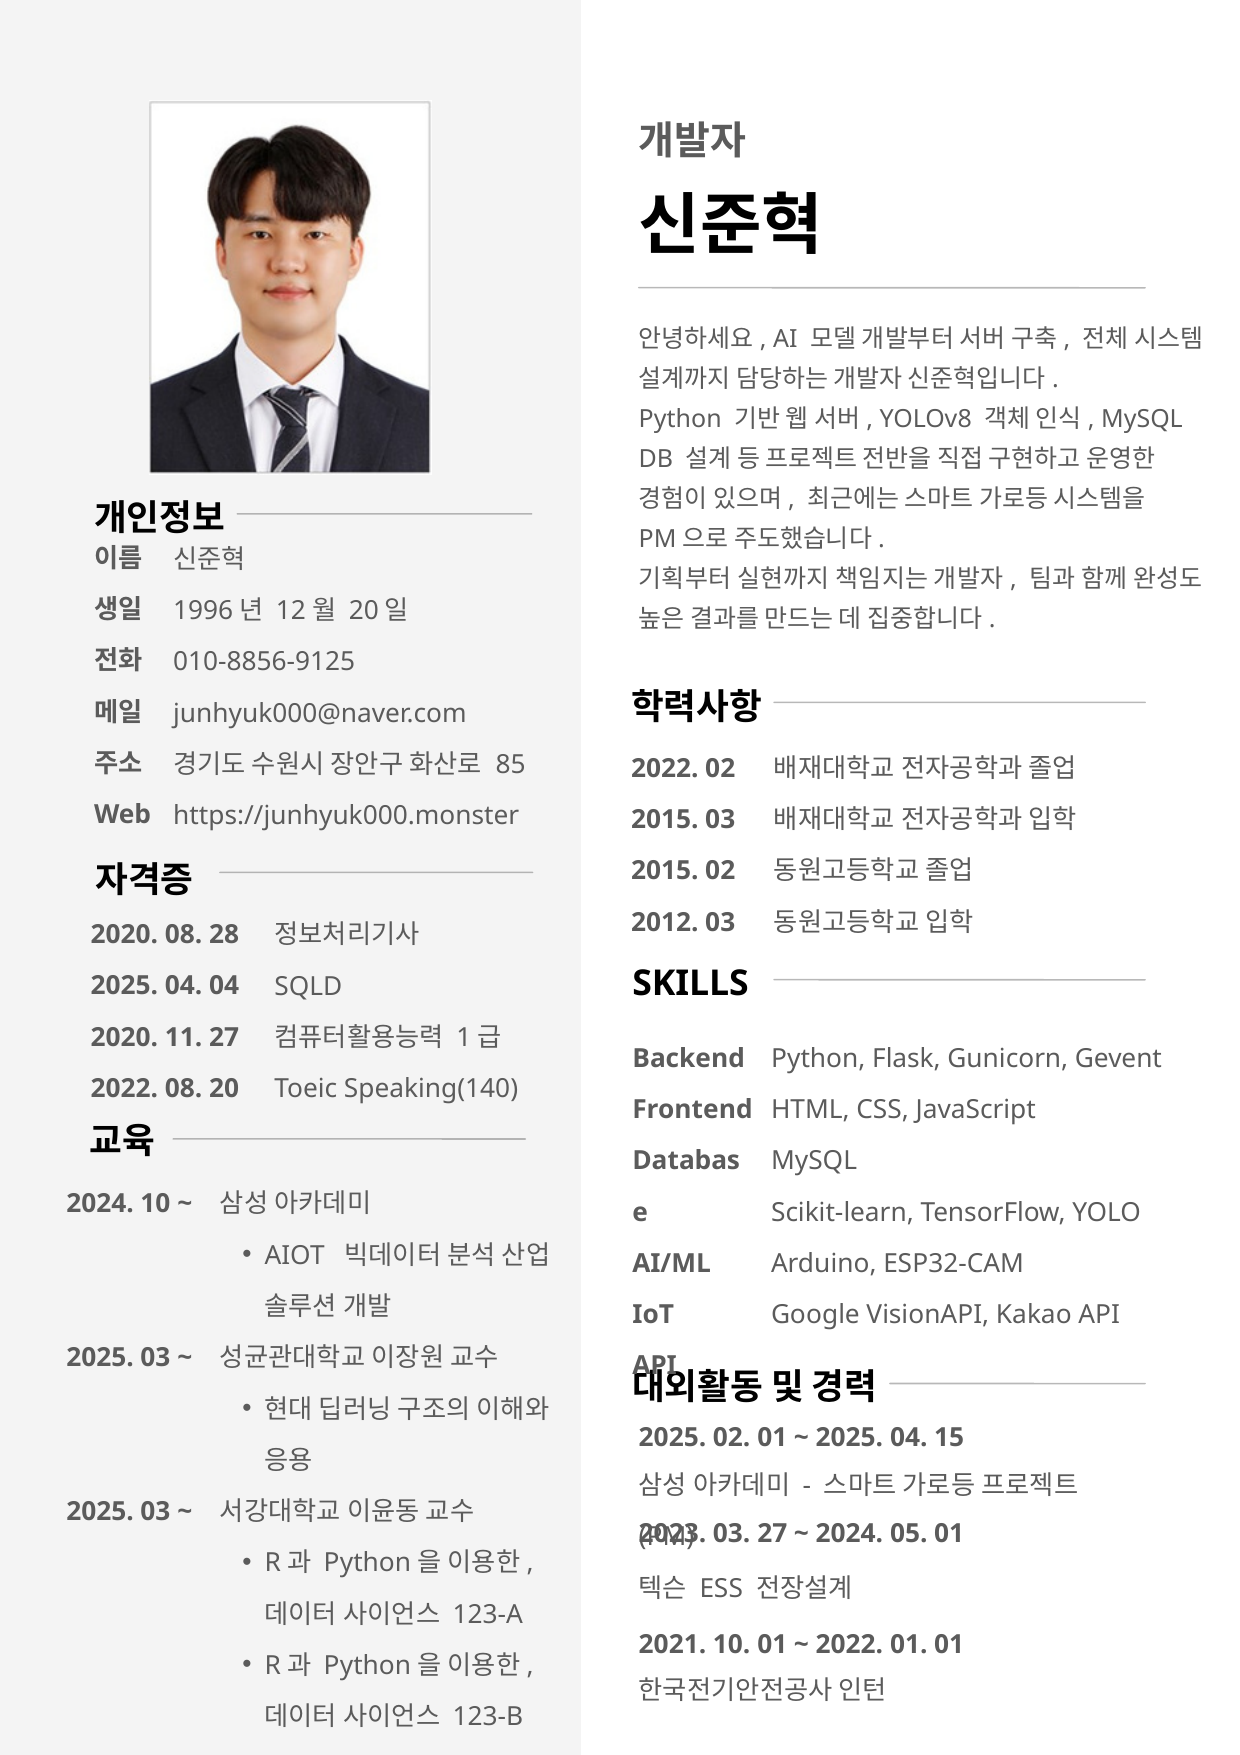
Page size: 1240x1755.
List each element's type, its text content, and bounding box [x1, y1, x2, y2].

text_box 2021. 10. 01 ~ 2022. 01. 01 [638, 1607, 1092, 1659]
text_box 한국전기안전공사 인턴 [638, 1653, 1037, 1705]
text_box 2022. 02 2015. 03 2015. 02 2012. 03 [631, 731, 755, 937]
text_box 개발자 [638, 107, 984, 163]
text_box 텍슨 ESS 전장설계 [638, 1551, 1037, 1604]
text_box 삼성 아카데미 - 스마트 가로등 프로젝트 (PM) [638, 1448, 1139, 1551]
text_box 배재대학교 전자공학과 졸업 배재대학교 전자공학과 입학 동원고등학교 졸업 동원고등학교 입학 [774, 731, 1146, 937]
text_box 신준혁 [638, 168, 824, 262]
text_box Python, Flask, Gunicorn, Gevent HTML, CSS, JavaScript MySQL Scikit-learn, TensorFlow, YOLO Arduino, ESP32-CAM Google VisionAPI, Kakao API [771, 1021, 1240, 1329]
text_box Backend Frontend Database AI/ML IoT API [632, 1021, 756, 1380]
text_box 2025. 02. 01 ~ 2025. 04. 15 [638, 1400, 1092, 1448]
text_box 대외활동 및 경력 [632, 1356, 900, 1407]
text_box 안녕하세요, AI 모델 개발부터 서버 구축, 전체 시스템 설계까지 담당하는 개발자 신준혁입니다. Python 기반 웹 서버, YOLOv8 객체 인식, MySQL DB 설계 등 프로젝트 전반을 직접 구현하고 운영한 경험이 있으며, 최근에는 스마트 가로등 시스템을 PM으로 주도했습니다. 기획부터 실현까지 책임지는 개발자, 팀과 함께 완성도 높은 결과를 만드는 데 집중합니다. [638, 312, 1204, 673]
text_box 학력사항 [631, 676, 897, 727]
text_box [0, 0, 582, 1755]
text_box SKILLS [632, 952, 775, 1003]
